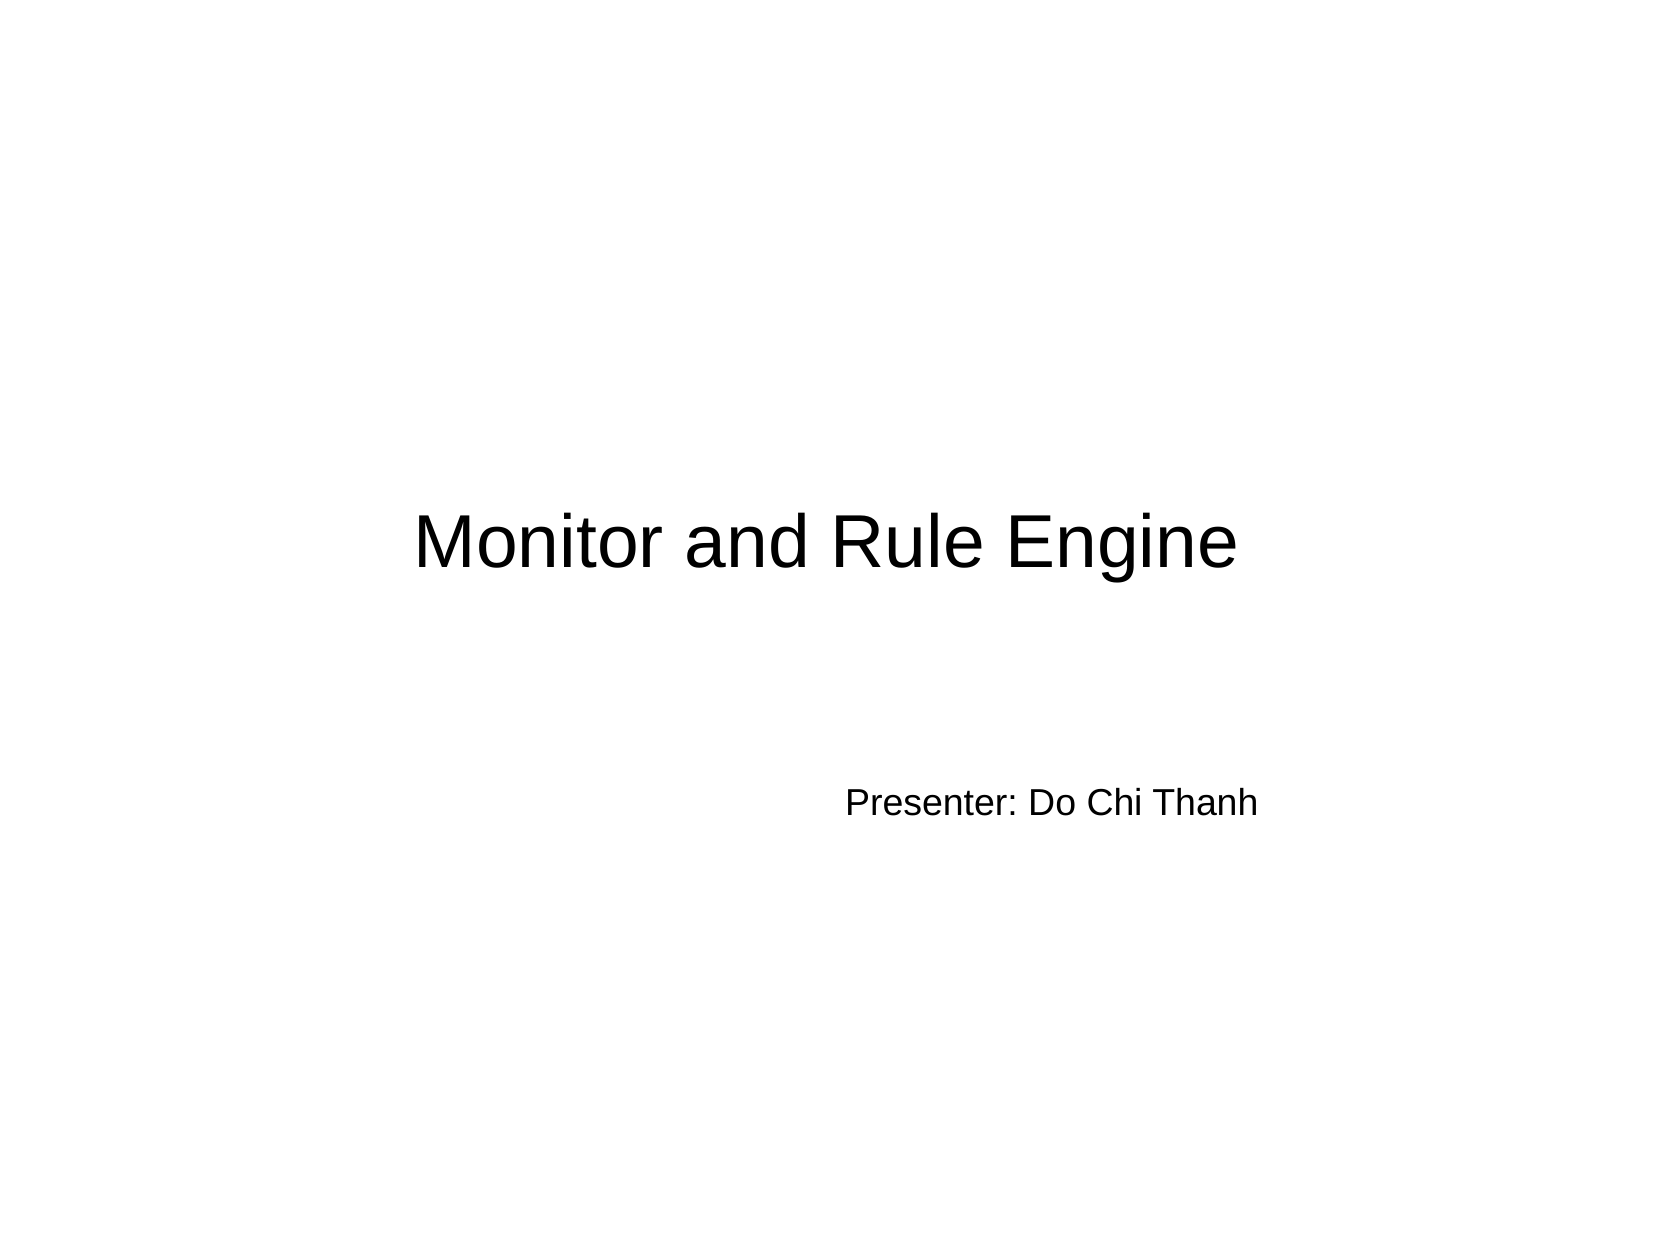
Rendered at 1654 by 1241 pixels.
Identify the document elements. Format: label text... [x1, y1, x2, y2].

text_box Presenter: Do Chi Thanh [830, 770, 1356, 828]
text_box Monitor and Rule Engine [82, 177, 1571, 898]
